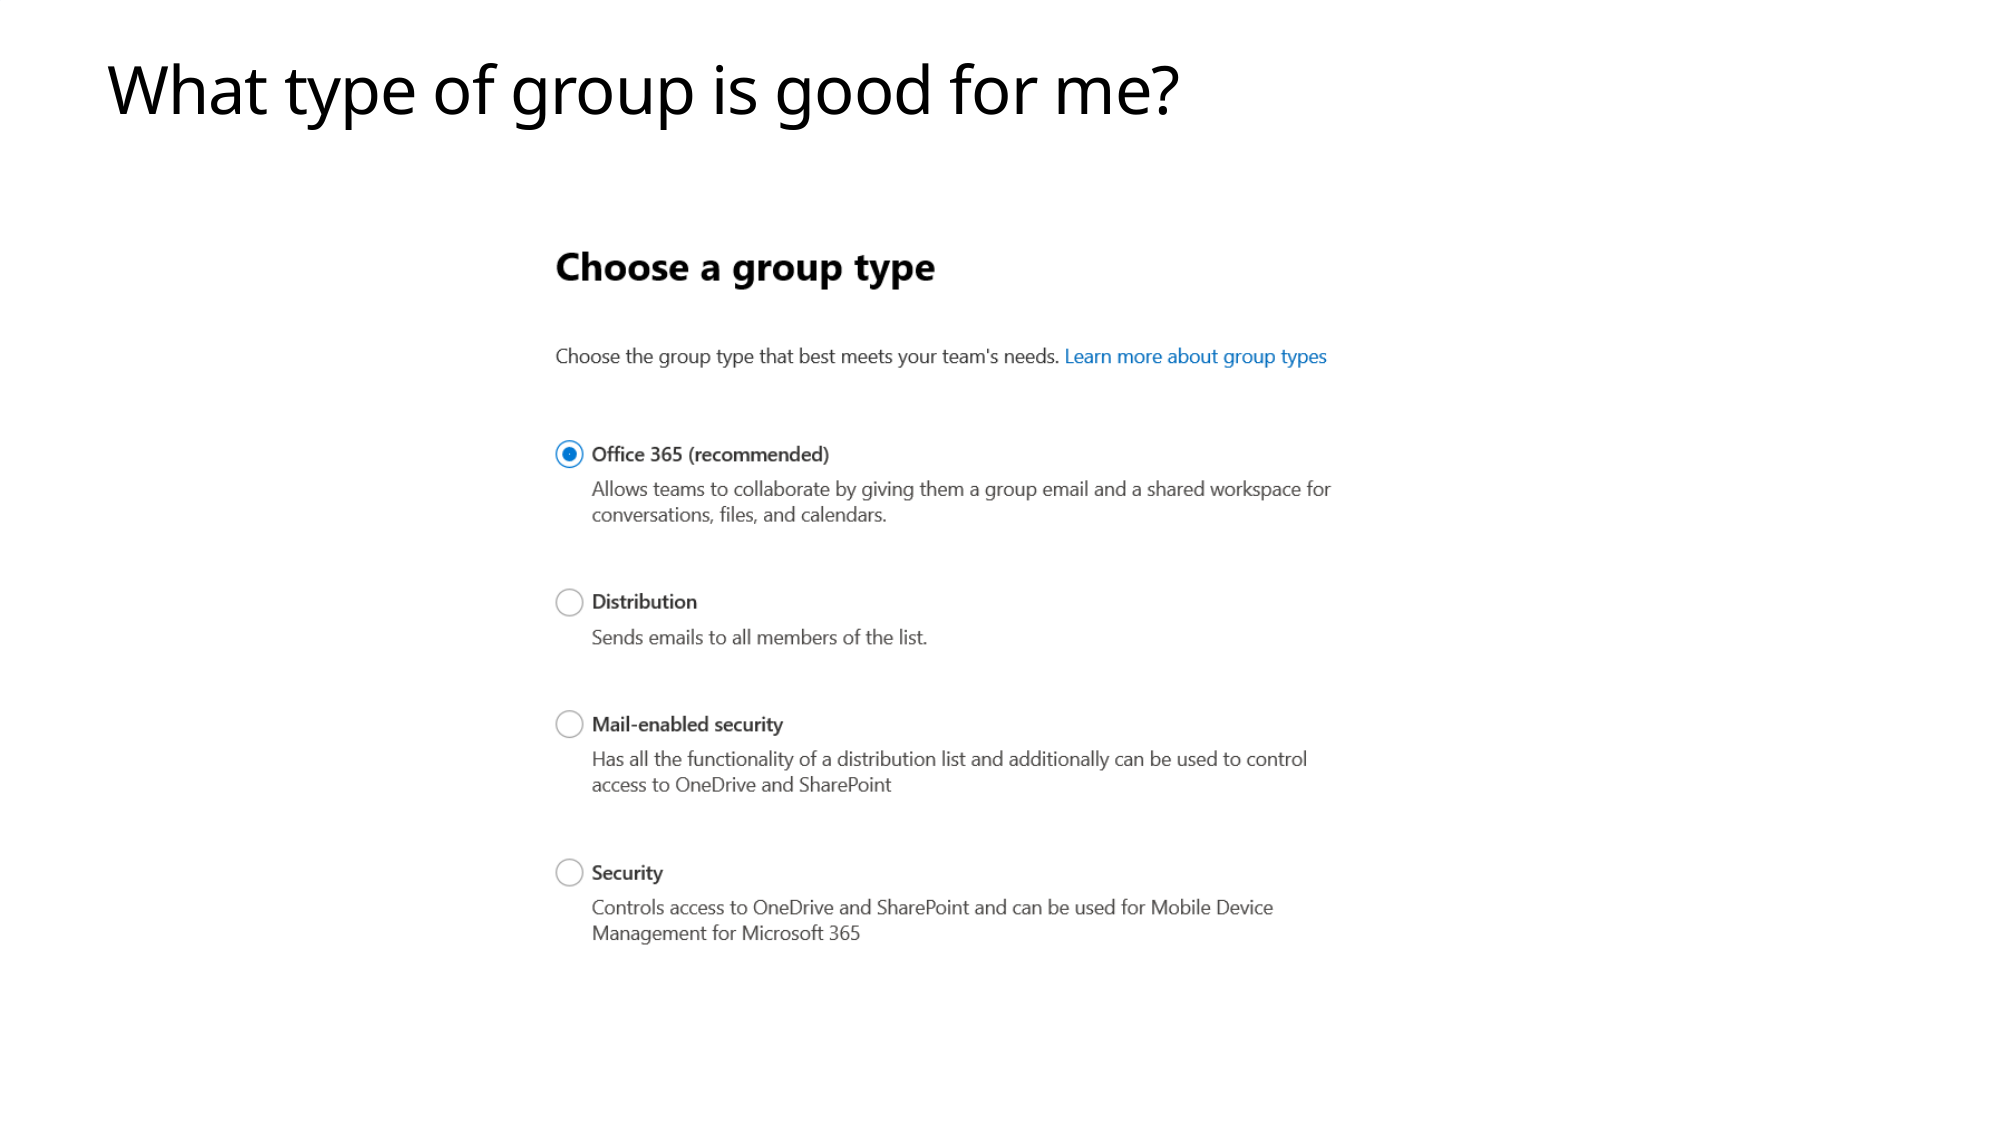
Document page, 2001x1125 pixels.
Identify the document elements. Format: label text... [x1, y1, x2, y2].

title What type of group is good for me? [107, 52, 1893, 129]
picture [501, 226, 1394, 1026]
